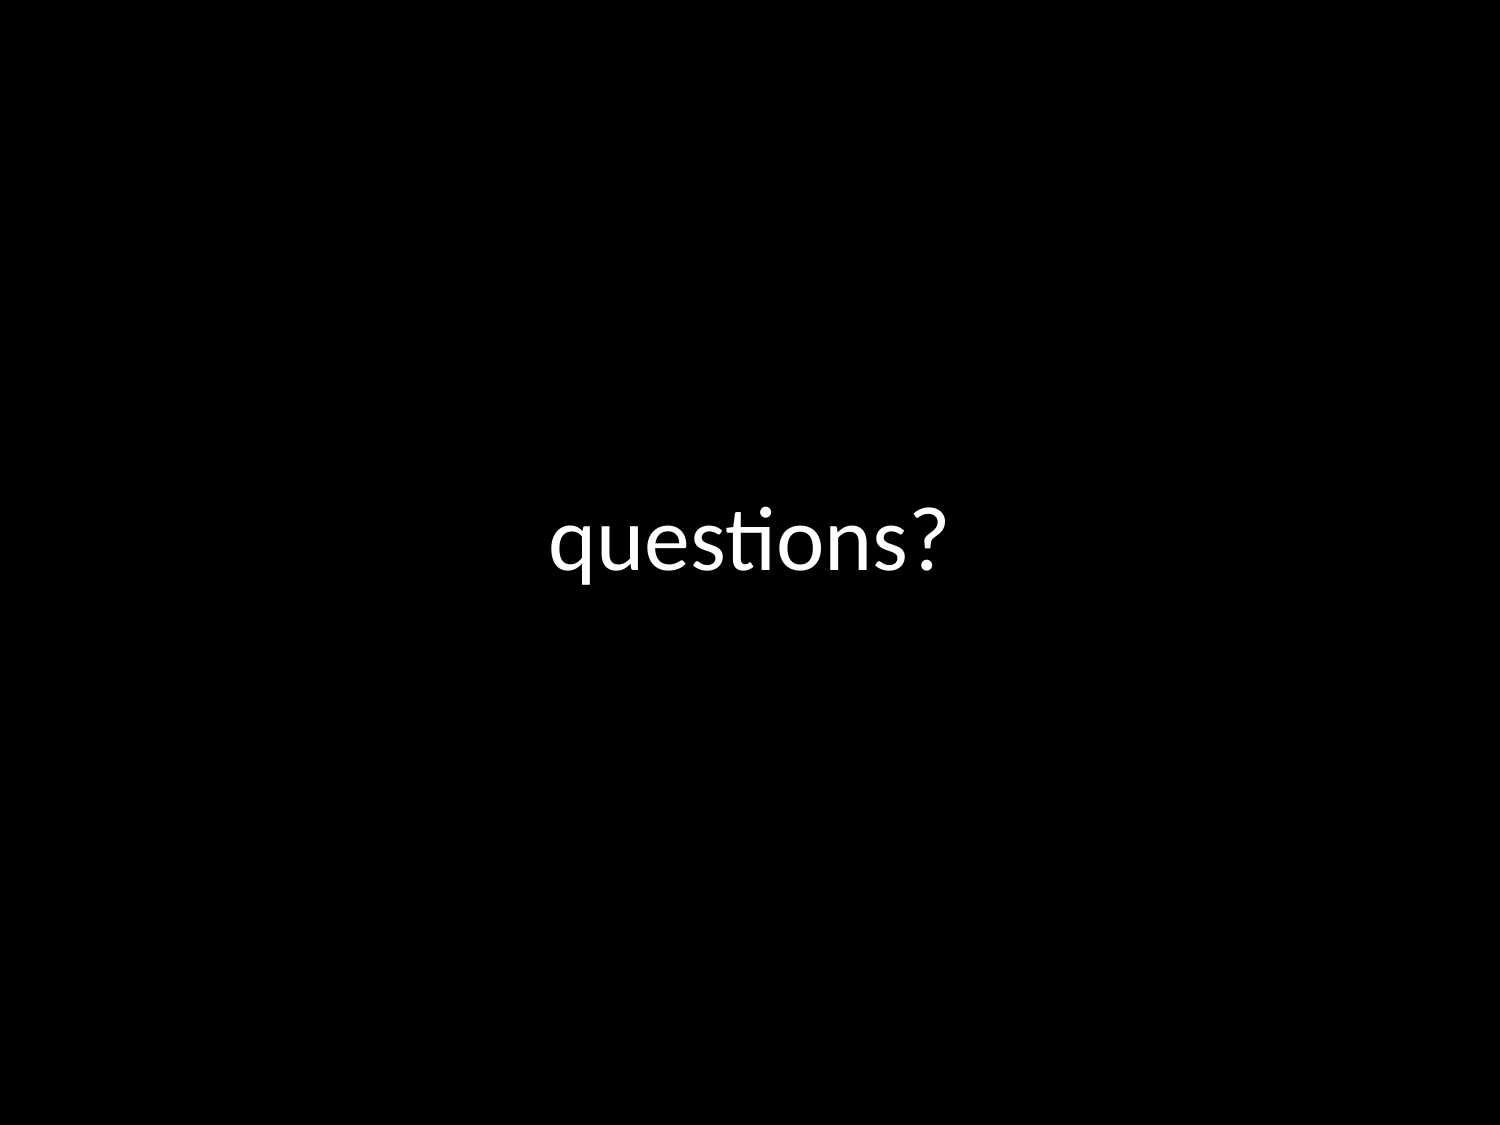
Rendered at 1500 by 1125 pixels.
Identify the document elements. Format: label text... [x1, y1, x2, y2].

title questions? [75, 439, 1425, 628]
